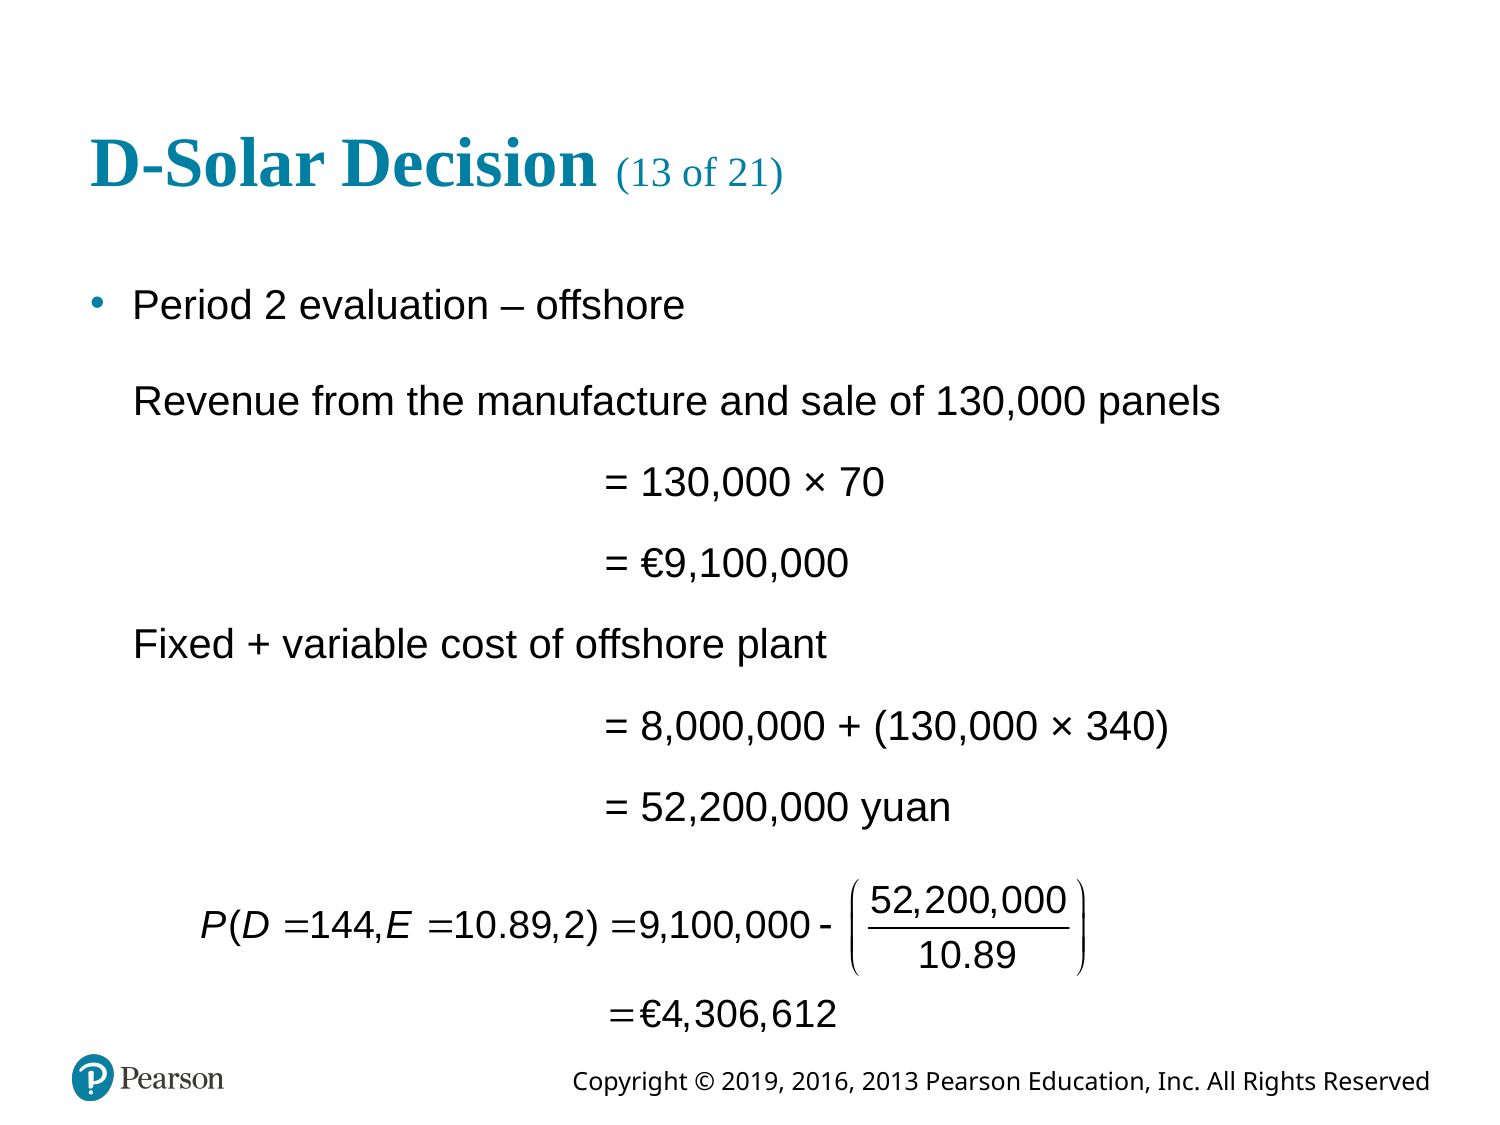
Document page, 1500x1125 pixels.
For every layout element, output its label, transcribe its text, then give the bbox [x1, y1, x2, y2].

title D-Solar Decision (13 of 21) [75, 0, 1425, 216]
list Period 2 evaluation – offshore [75, 262, 1425, 333]
picture [98, 1054, 224, 1101]
list Revenue from the manufacture and sale of 130,000 panels = 130,000 × 70 = €9,100,000 Fixed + variable cost of offshore plant = 8,000,000 + (130,000 × 340) = 52,200,000 yuan [75, 358, 1425, 838]
picture [72, 1054, 88, 1070]
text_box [194, 872, 1096, 1043]
picture [80, 1063, 106, 1088]
picture [72, 1087, 83, 1101]
